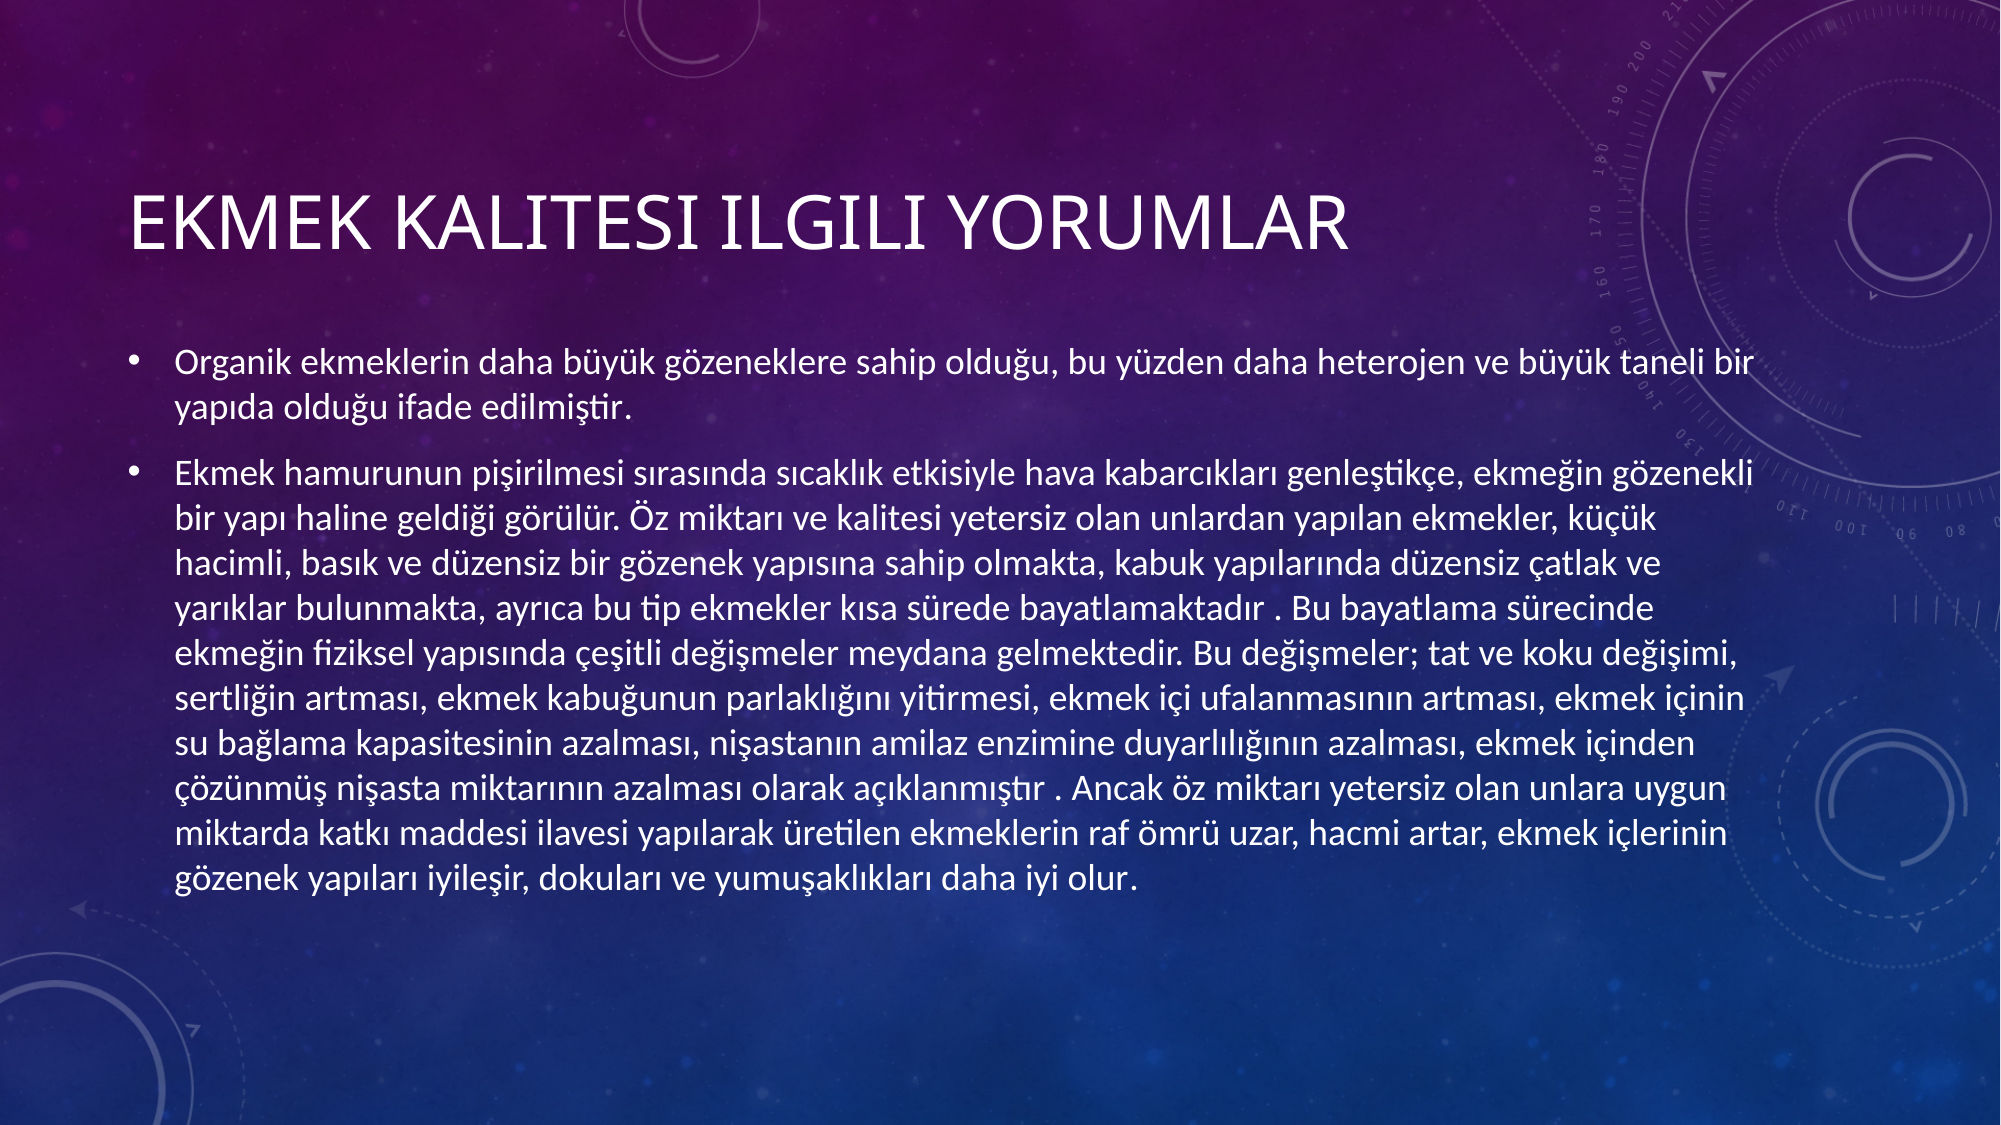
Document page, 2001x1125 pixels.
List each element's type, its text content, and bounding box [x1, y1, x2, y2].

title Ekmek kalıtesi ılgili yorumlar [112, 99, 1775, 339]
picture [0, 0, 2001, 1125]
list Organik ekmeklerin daha büyük gözeneklere sahip olduğu, bu yüzden daha heterojen ve büyük taneli bir yapıda olduğu ifade edilmiştir. Ekmek hamurunun pişirilmesi sırasında sıcaklık etkisiyle hava kabarcıkları genleştikçe, ekmeğin gözenekli bir yapı haline geldiği görülür. Öz miktarı ve kalitesi yetersiz olan unlardan yapılan ekmekler, küçük hacimli, basık ve düzensiz bir gözenek yapısına sahip olmakta, kabuk yapılarında düzensiz çatlak ve yarıklar bulunmakta, ayrıca bu tip ekmekler kısa sürede bayatlamaktadır . Bu bayatlama sürecinde ekmeğin fiziksel yapısında çeşitli değişmeler meydana gelmektedir. Bu değişmeler; tat ve koku değişimi, sertliğin artması, ekmek kabuğunun parlaklığını yitirmesi, ekmek içi ufalanmasının artması, ekmek içinin su bağlama kapasitesinin azalması, nişastanın amilaz enzimine duyarlılığının azalması, ekmek içinden çözünmüş nişasta miktarının azalması olarak açıklanmıştır . Ancak öz miktarı yetersiz olan unlara uygun miktarda katkı maddesi ilavesi yapılarak üretilen ekmeklerin raf ömrü uzar, hacmi artar, ekmek içlerinin gözenek yapıları iyileşir, dokuları ve yumuşaklıkları daha iyi olur. [112, 351, 1775, 950]
